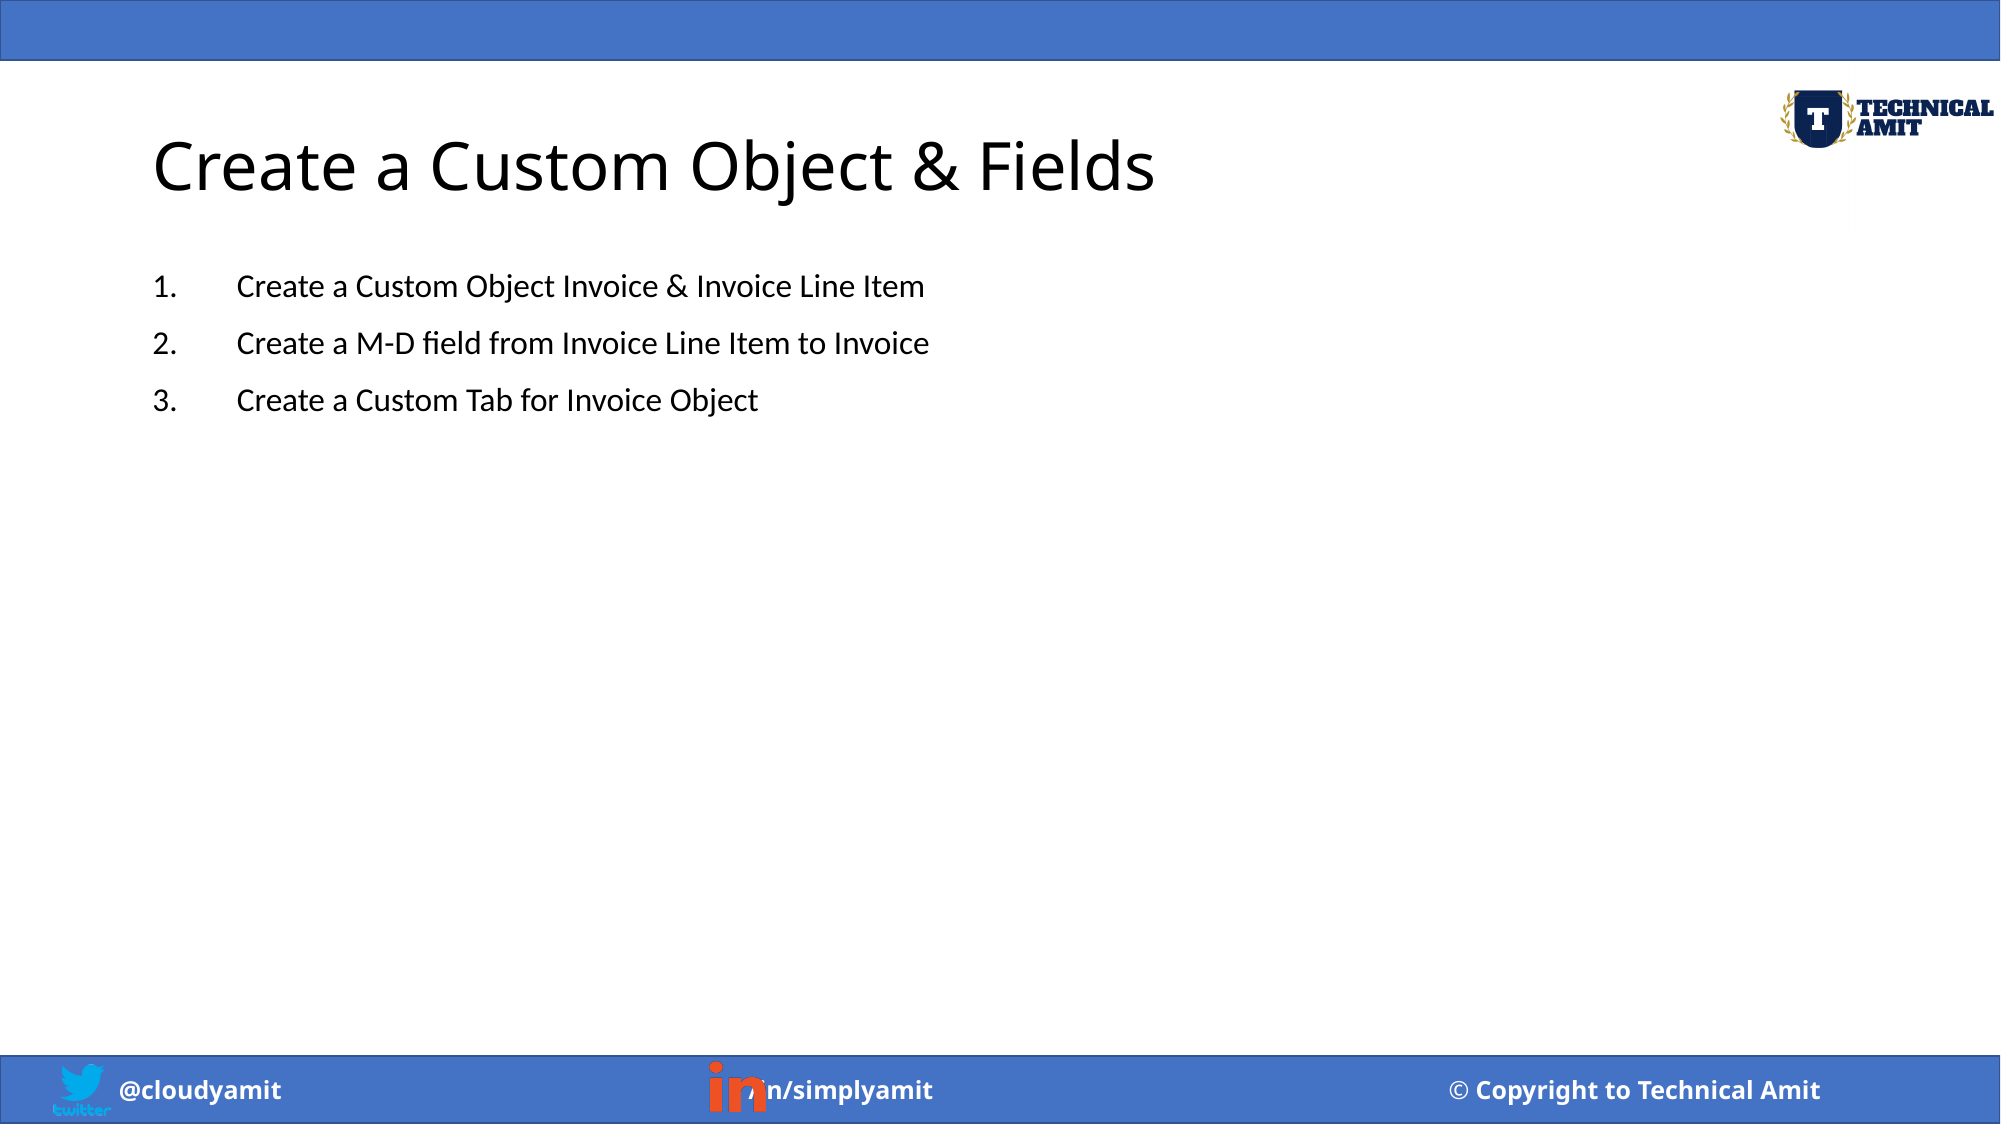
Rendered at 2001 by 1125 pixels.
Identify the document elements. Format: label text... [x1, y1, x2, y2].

title Create a Custom Object & Fields [137, 59, 1863, 261]
list Create a Custom Object Invoice & Invoice Line Item Create a M-D field from Invoice Line Item to Invoice Create a Custom Tab for Invoice Object [137, 261, 1863, 976]
picture [709, 1061, 766, 1112]
picture [1863, 61, 1997, 234]
picture [47, 1061, 117, 1118]
